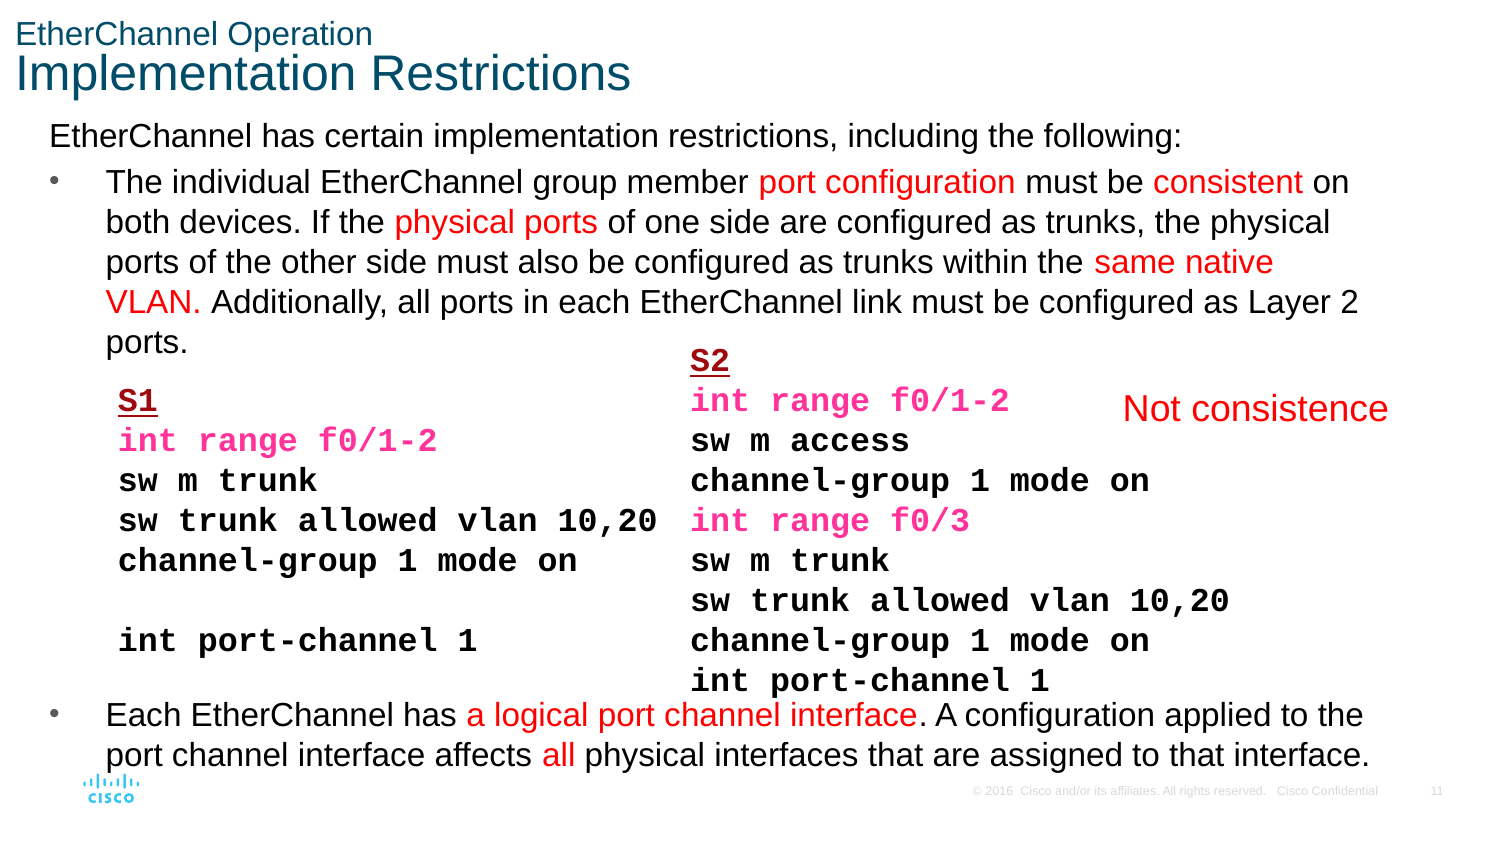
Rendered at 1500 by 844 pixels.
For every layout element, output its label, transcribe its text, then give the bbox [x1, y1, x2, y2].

title EtherChannel Operation Implementation Restrictions [0, 0, 1369, 121]
text_box Not consistence [1107, 376, 1404, 436]
text_box S2 int range f0/1-2 sw m access channel-group 1 mode on int range f0/3 sw m trunk sw trunk allowed vlan 10,20 channel-group 1 mode on int port-channel 1 [675, 331, 1246, 706]
text_box S1 int range f0/1-2 sw m trunk sw trunk allowed vlan 10,20 channel-group 1 mode on int port-channel 1 [103, 371, 673, 666]
list EtherChannel has certain implementation restrictions, including the following: The individual EtherChannel group member port configuration must be consistent on both devices. If the physical ports of one side are configured as trunks, the physical ports of the other side must also be configured as trunks within the same native VLAN. Additionally, all ports in each EtherChannel link must be configured as Layer 2 ports. Each EtherChannel has a logical port channel interface. A configuration applied to the port channel interface affects all physical interfaces that are assigned to that interface. [34, 106, 1393, 712]
